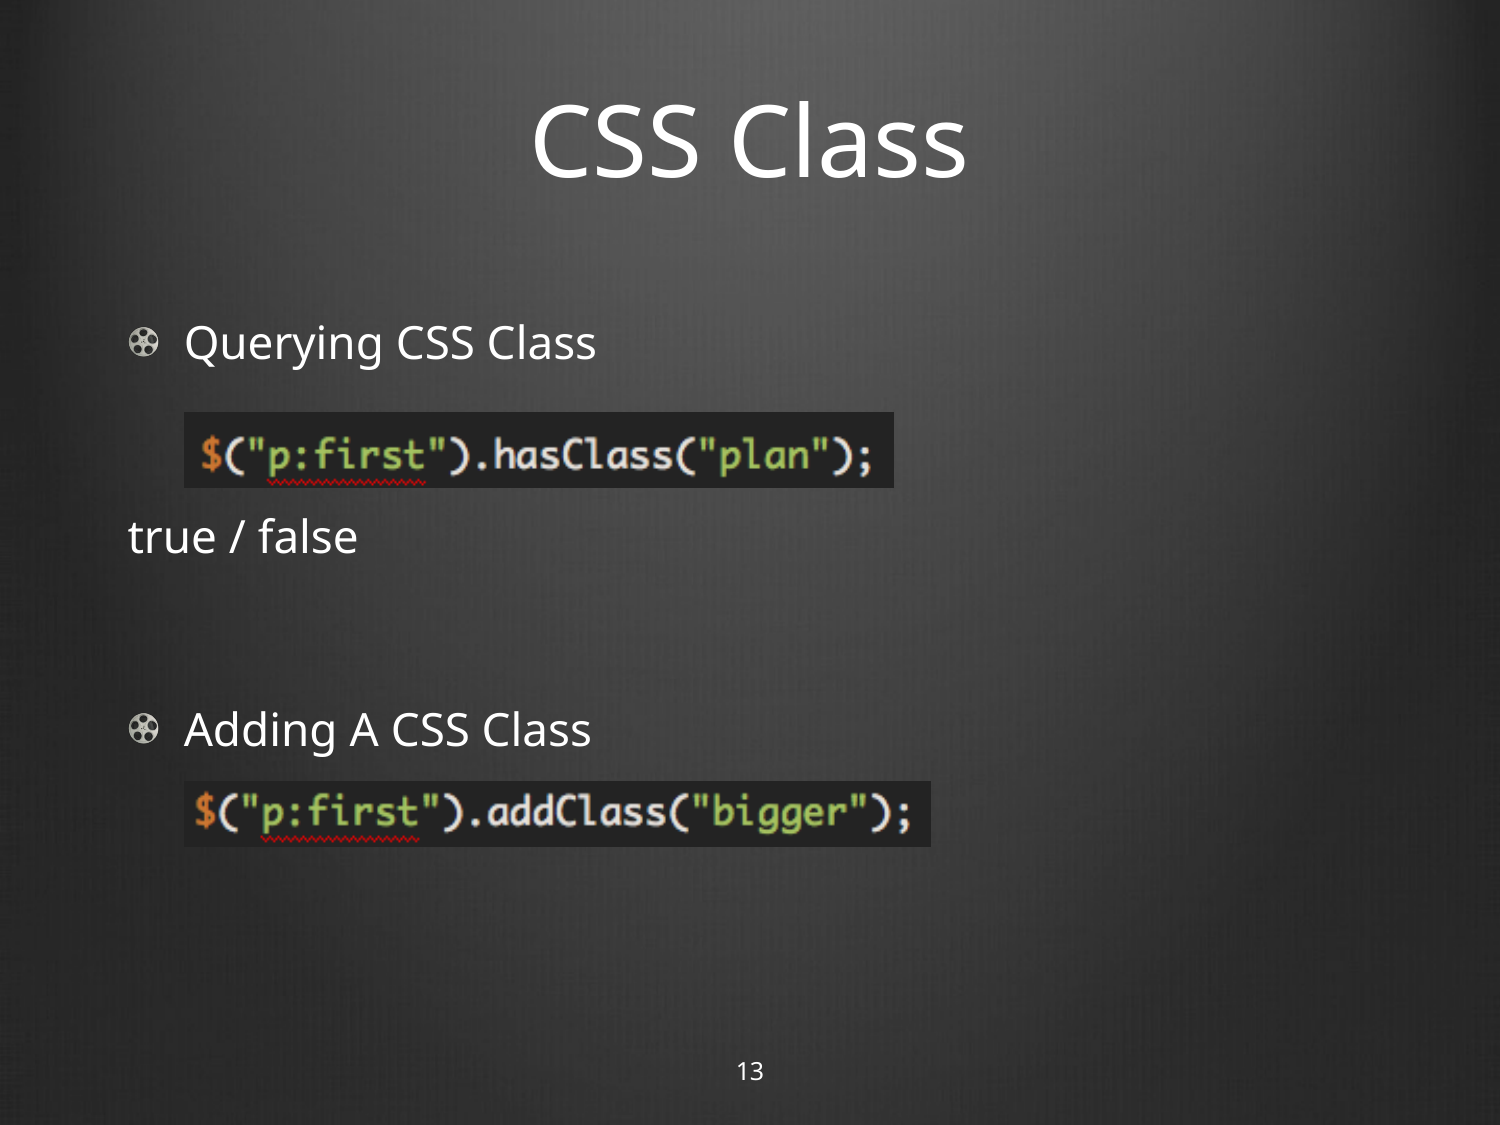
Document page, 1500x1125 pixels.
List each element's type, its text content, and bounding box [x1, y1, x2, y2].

list Querying CSS Class true / false Adding A CSS Class [112, 306, 1388, 1005]
picture [127, 711, 160, 745]
picture [127, 325, 160, 358]
slide_number 13 [693, 1042, 807, 1103]
title CSS Class [112, 19, 1388, 255]
picture [184, 781, 931, 847]
picture [184, 412, 894, 488]
